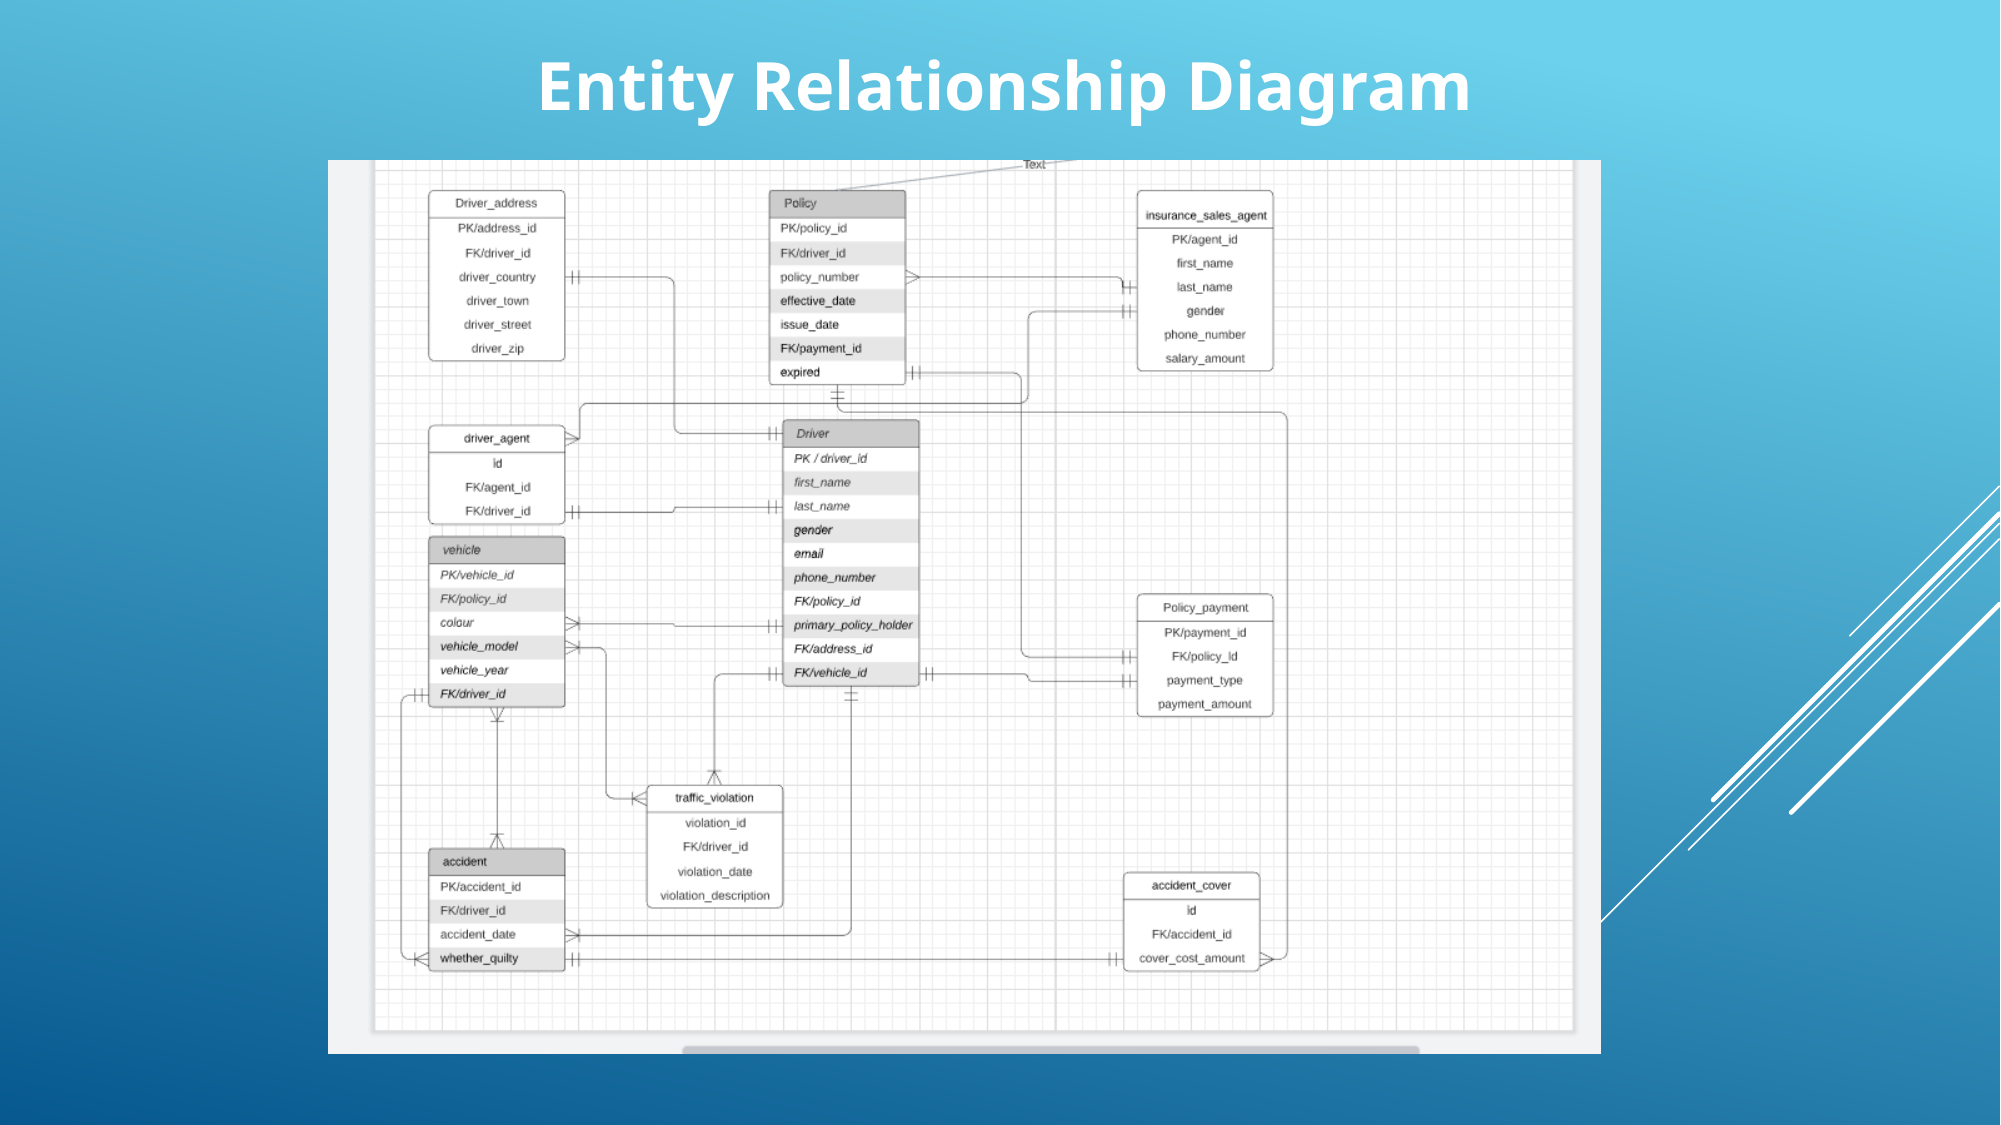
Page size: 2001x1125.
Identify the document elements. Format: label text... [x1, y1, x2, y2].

text_box Entity Relationship Diagram [522, 36, 1628, 132]
picture [328, 160, 1602, 1054]
